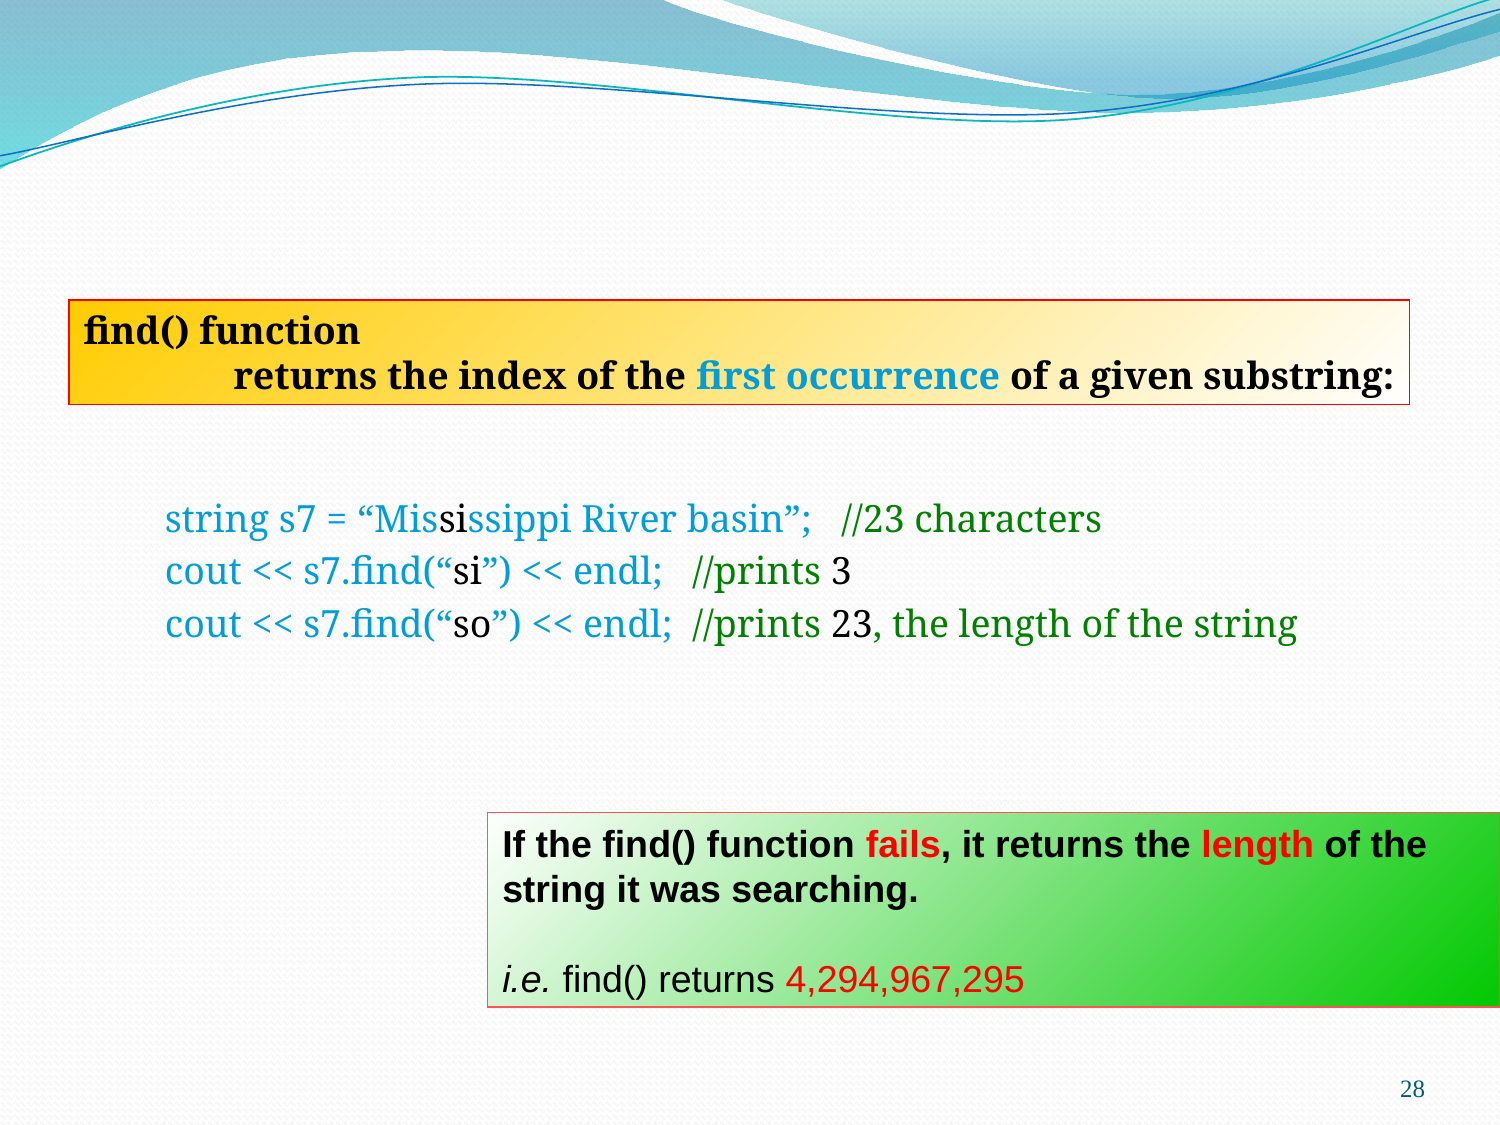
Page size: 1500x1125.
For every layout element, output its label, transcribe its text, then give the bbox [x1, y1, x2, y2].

text_box If the find() function fails, it returns the length of the string it was searching. i.e. find() returns 4,294,967,295 [487, 812, 1500, 1008]
text_box string s7 = “Mississippi River basin”; //23 characters cout << s7.find(“si”) << endl; //prints 3 cout << s7.find(“so”) << endl; //prints 23, the length of the string [0, 487, 1500, 653]
text_box find() function returns the index of the first occurrence of a given substring: [68, 299, 1410, 405]
slide_number 28 [1299, 1042, 1425, 1103]
